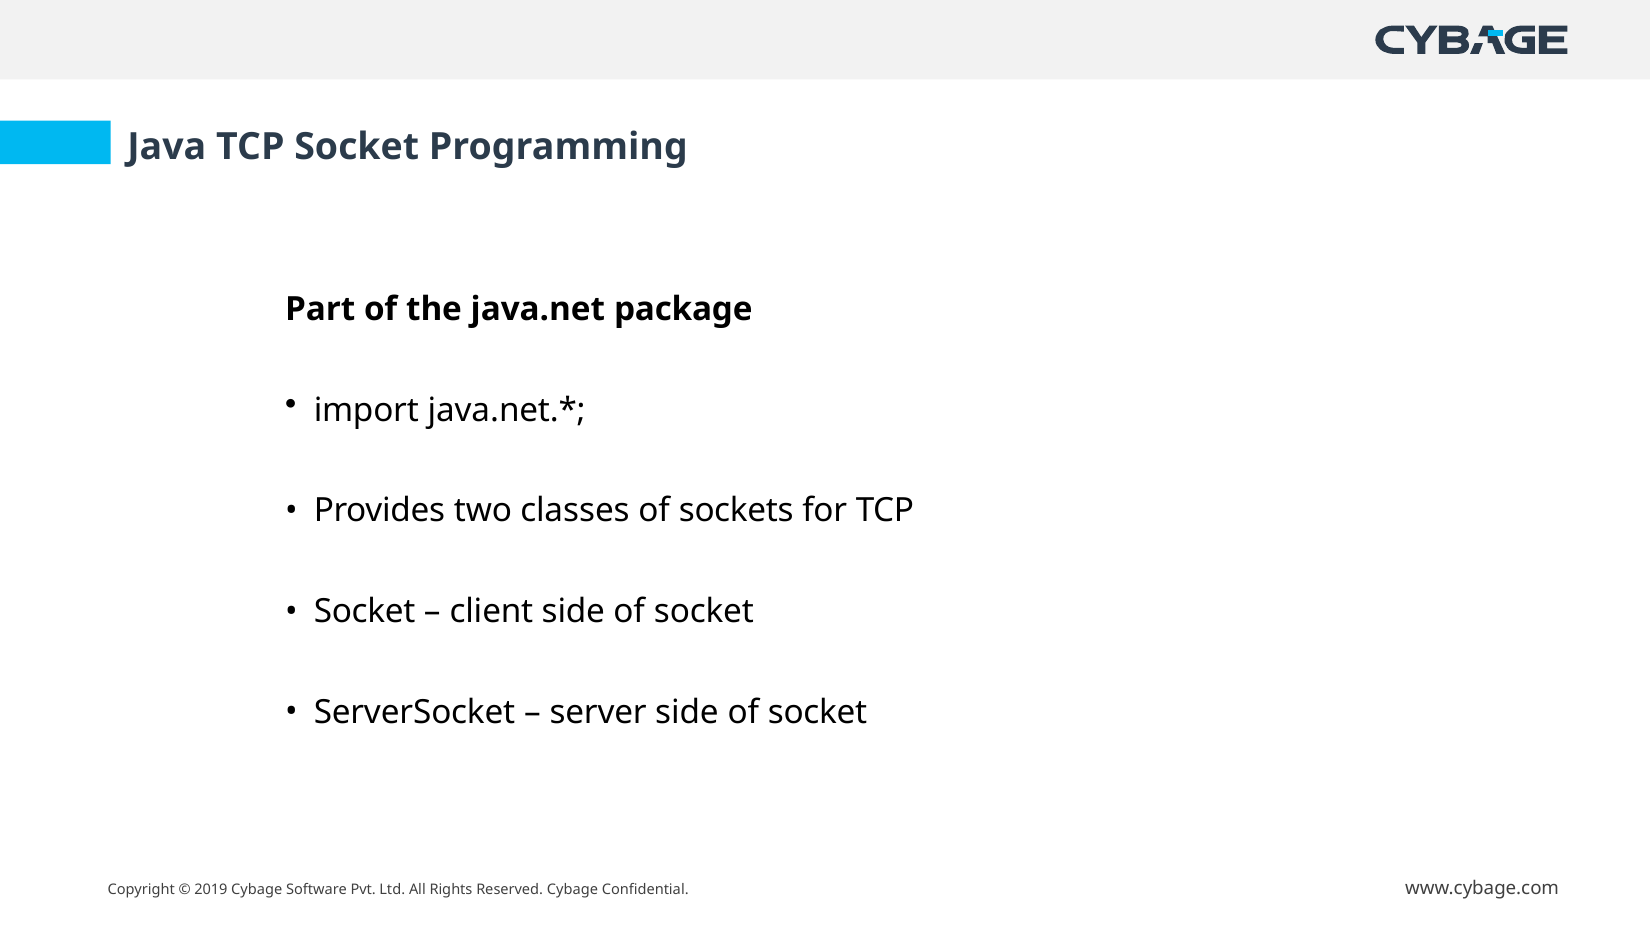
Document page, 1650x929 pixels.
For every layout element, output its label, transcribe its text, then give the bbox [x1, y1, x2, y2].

text_box Part of the java.net package import java.net.*; Provides two classes of sockets for TCP Socket – client side of socket ServerSocket – server side of socket [282, 178, 965, 730]
text_box Java TCP Socket Programming [110, 114, 1125, 190]
text_box [0, 118, 110, 166]
